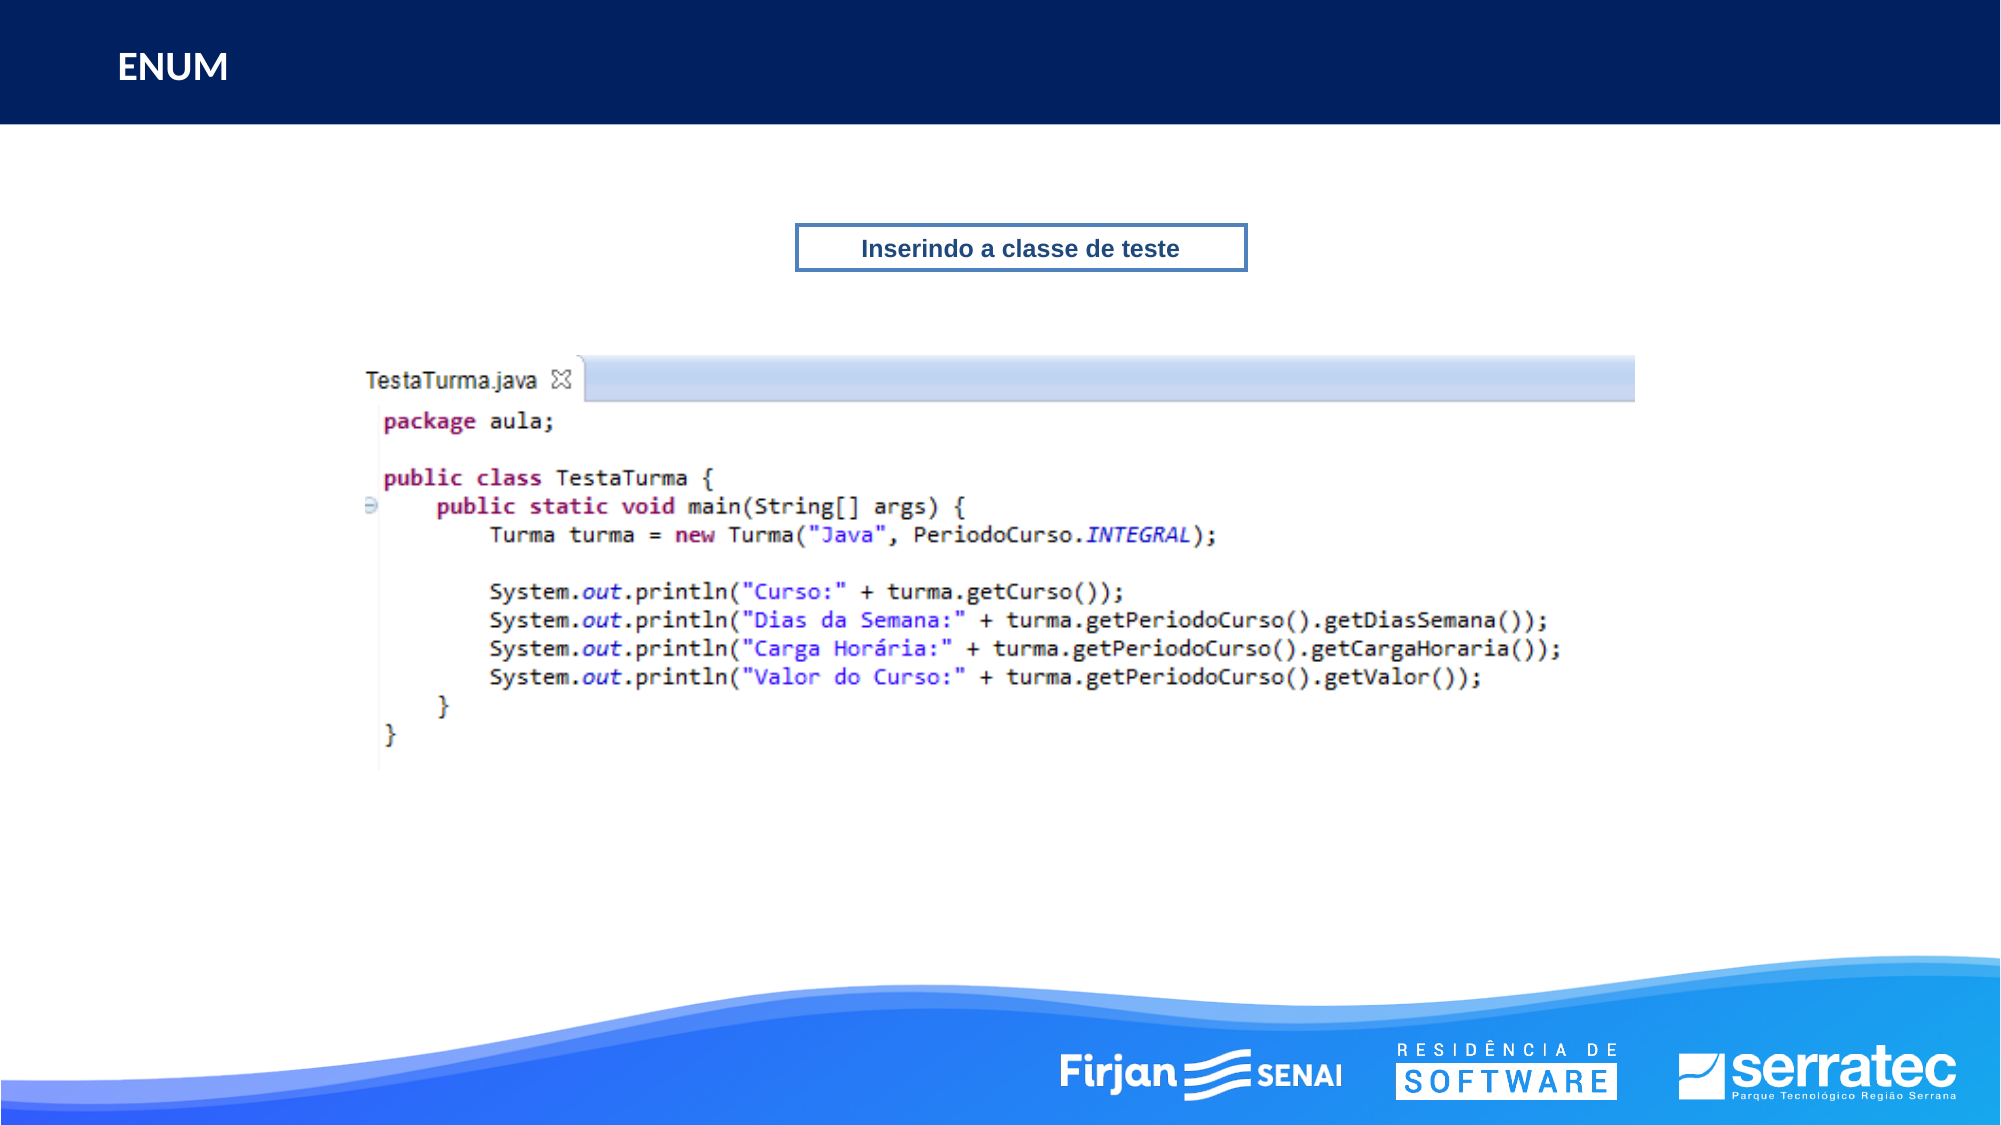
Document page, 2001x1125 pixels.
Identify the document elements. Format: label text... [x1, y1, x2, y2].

picture [1, 943, 2001, 1125]
text_box Inserindo a classe de teste [796, 224, 1246, 270]
text_box ENUM [102, 30, 245, 97]
picture [365, 355, 1635, 770]
